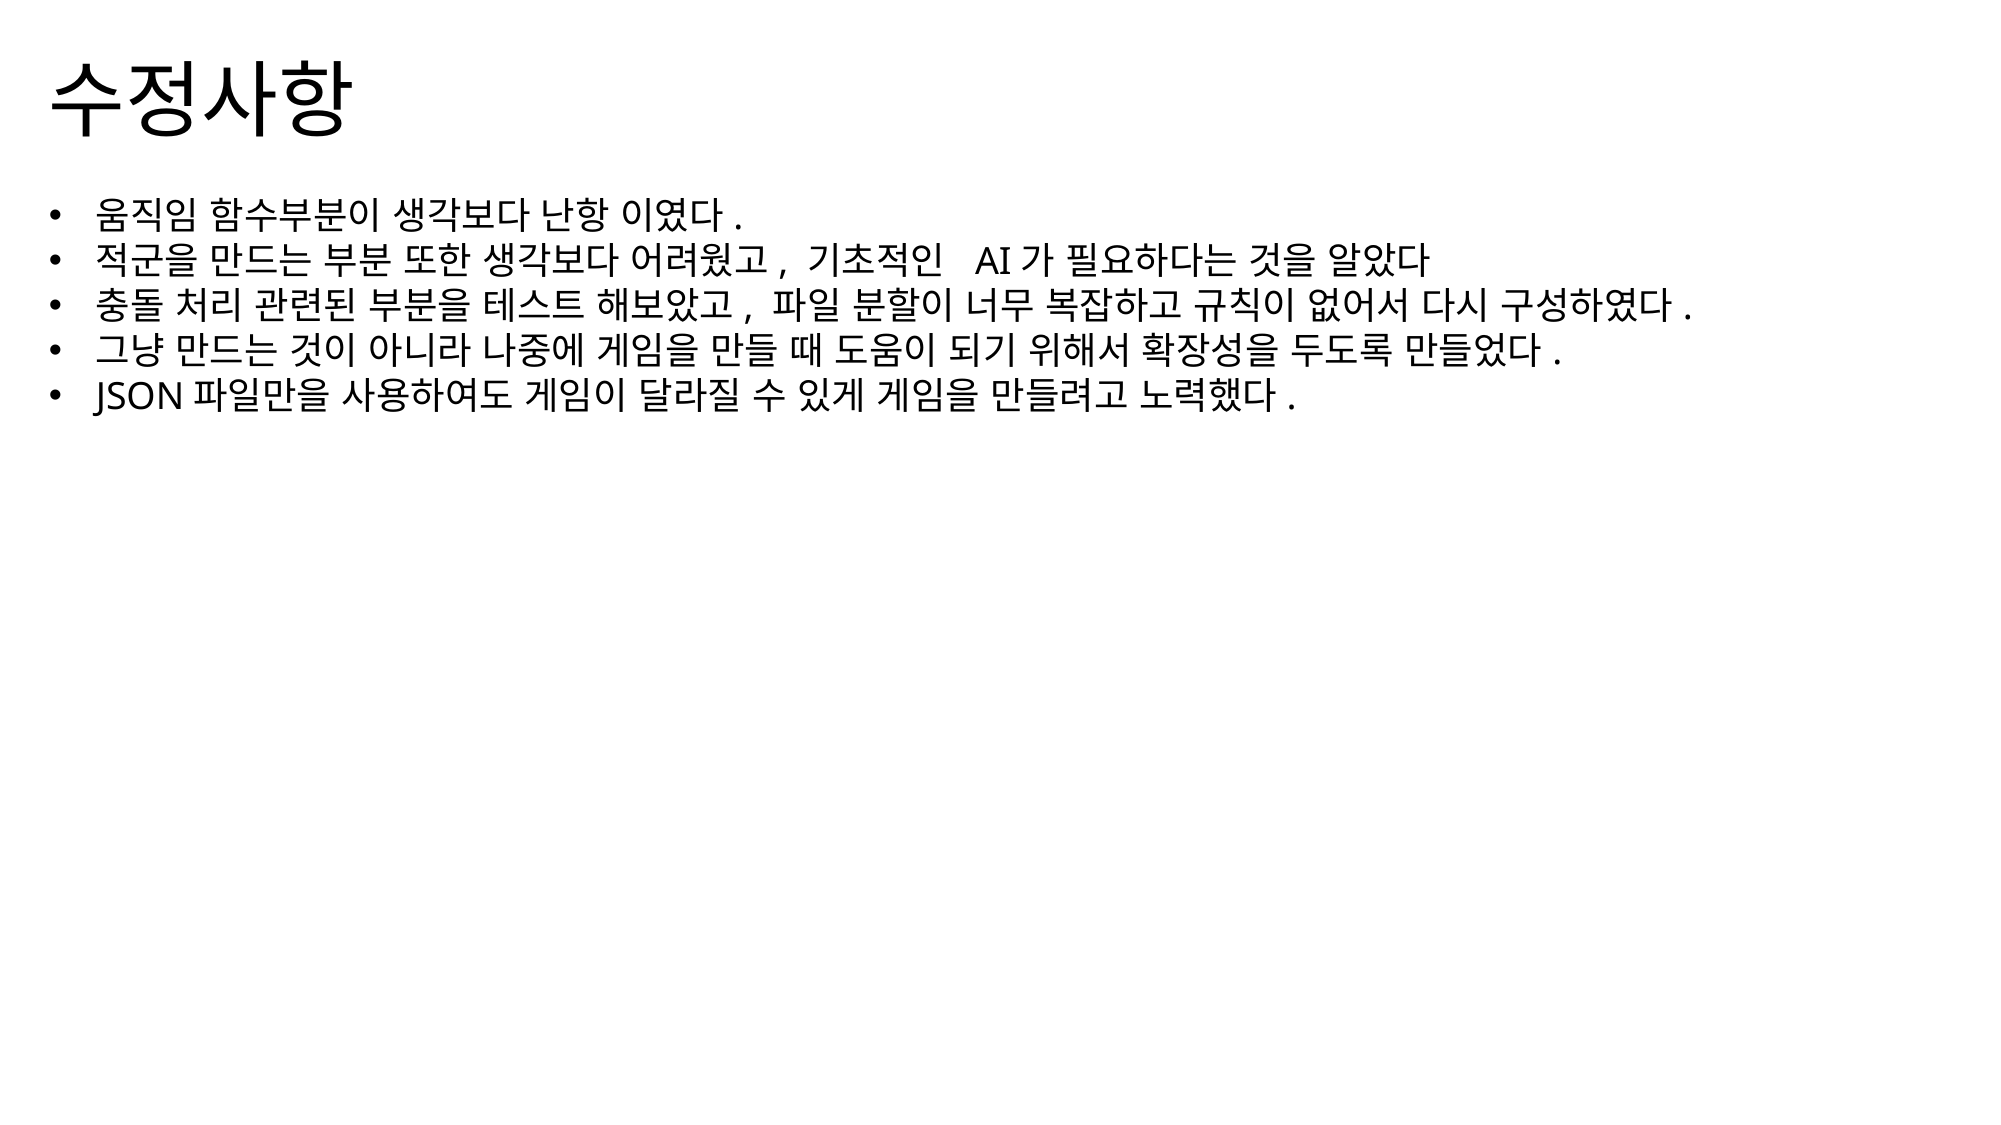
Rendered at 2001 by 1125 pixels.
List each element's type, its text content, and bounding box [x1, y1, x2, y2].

text_box 수정사항 움직임 함수부분이 생각보다 난항 이였다. 적군을 만드는 부분 또한 생각보다 어려웠고, 기초적인 AI가 필요하다는 것을 알았다 충돌 처리 관련된 부분을 테스트 해보았고, 파일 분할이 너무 복잡하고 규칙이 없어서 다시 구성하였다. 그냥 만드는 것이 아니라 나중에 게임을 만들 때 도움이 되기 위해서 확장성을 두도록 만들었다. JSON파일만을 사용하여도 게임이 달라질 수 있게 게임을 만들려고 노력했다. [34, 39, 1963, 425]
